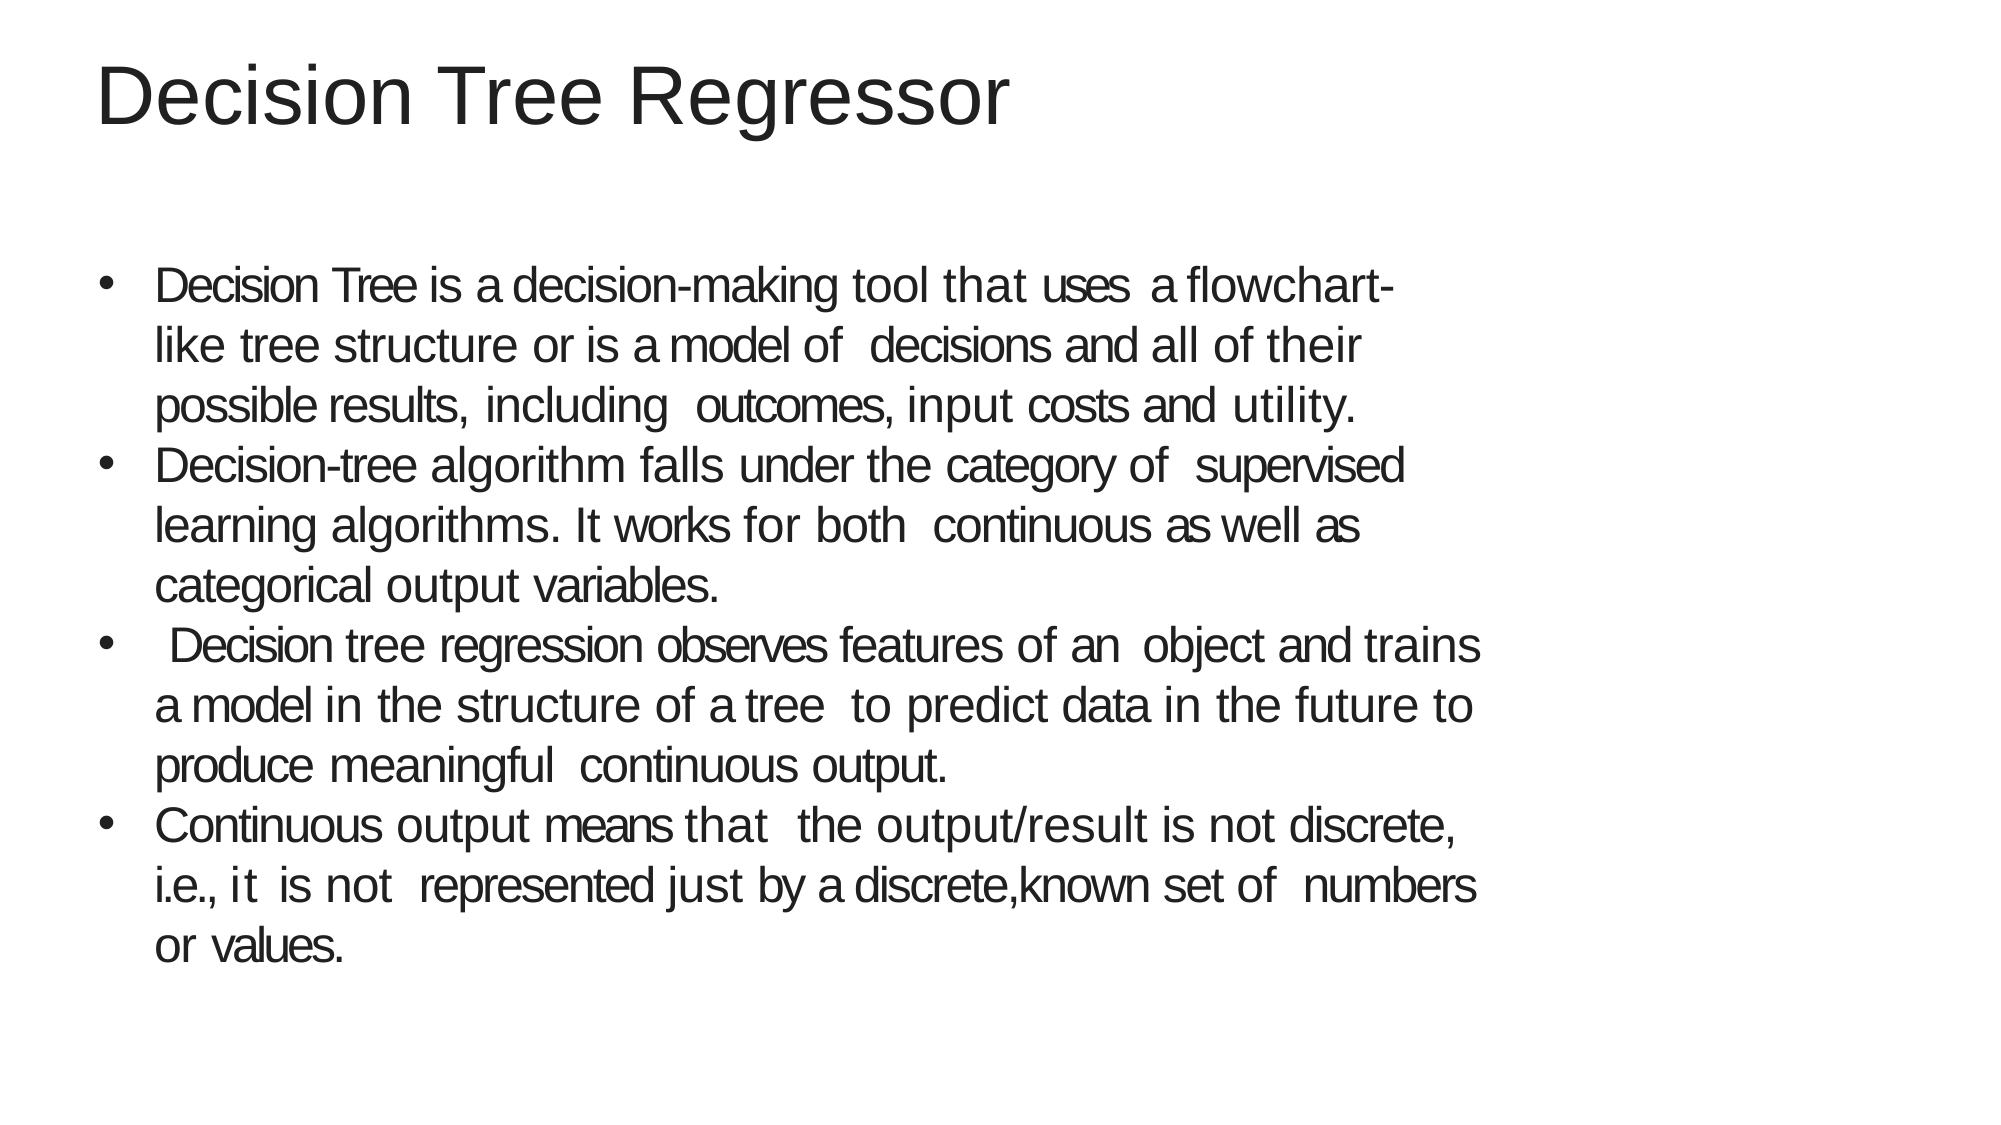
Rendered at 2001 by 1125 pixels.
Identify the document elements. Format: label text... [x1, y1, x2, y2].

text_box Decision Tree is a decision-making tool that uses a flowchart-like tree structure or is a model of decisions and all of their possible results, including outcomes, input costs and utility. Decision-tree algorithm falls under the category of supervised learning algorithms. It works for both continuous as well as categorical output variables. Decision tree regression observes features of an object and trains a model in the structure of a tree to predict data in the future to produce meaningful continuous output. Continuous output means that the output/result is not discrete, i.e., it is not represented just by a discrete,known set of numbers or values. [81, 245, 1501, 980]
text_box Decision Tree Regressor [81, 33, 1447, 149]
